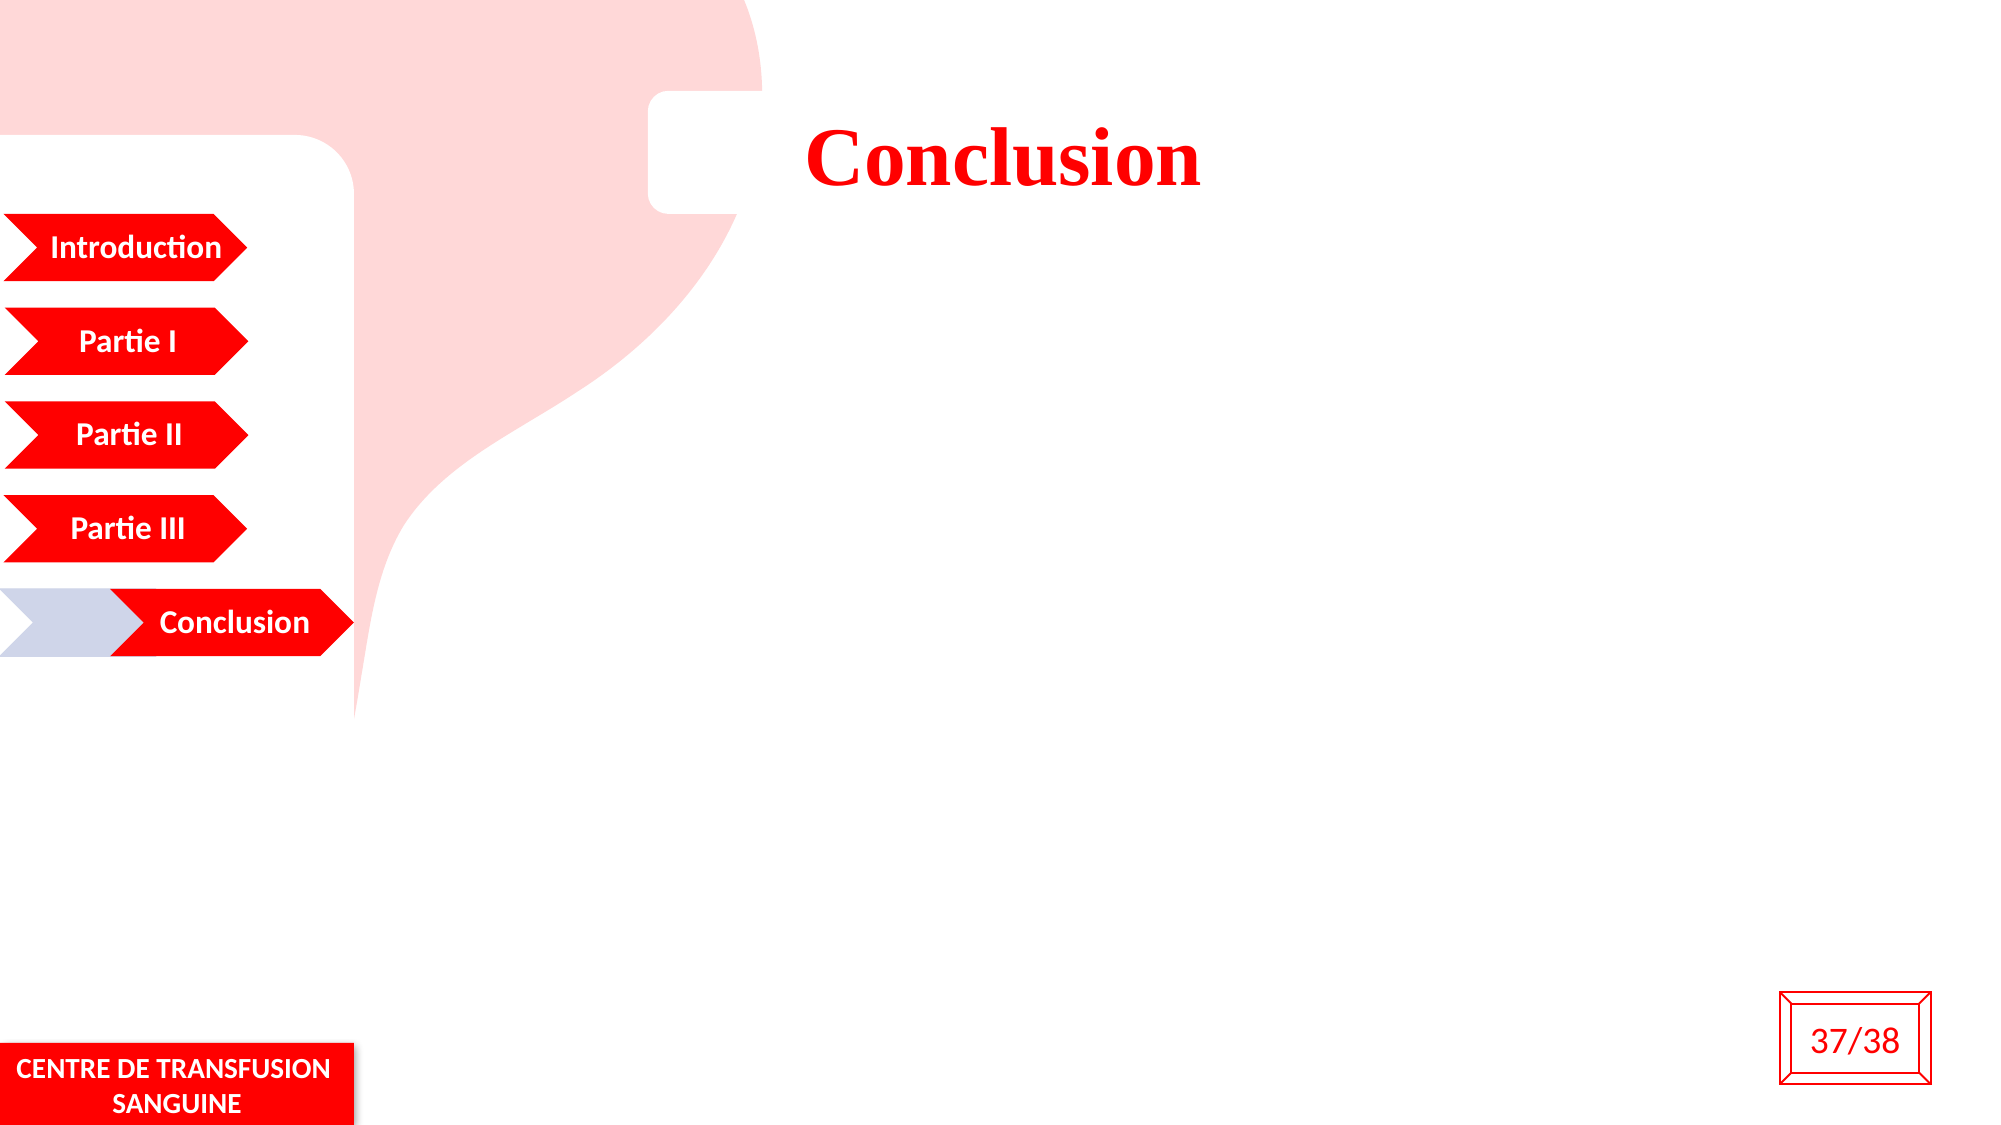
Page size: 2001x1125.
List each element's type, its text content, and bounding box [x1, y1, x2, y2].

text_box CENTRE DE TRANSFUSION SANGUINE [0, 1042, 354, 1125]
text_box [4, 401, 249, 469]
text_box [0, 133, 356, 1042]
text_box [3, 495, 248, 563]
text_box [110, 588, 354, 657]
text_box 37/38 [1779, 991, 1932, 1085]
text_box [4, 307, 249, 375]
text_box Conclusion [646, 89, 1360, 215]
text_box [0, 588, 110, 657]
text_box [3, 213, 248, 282]
